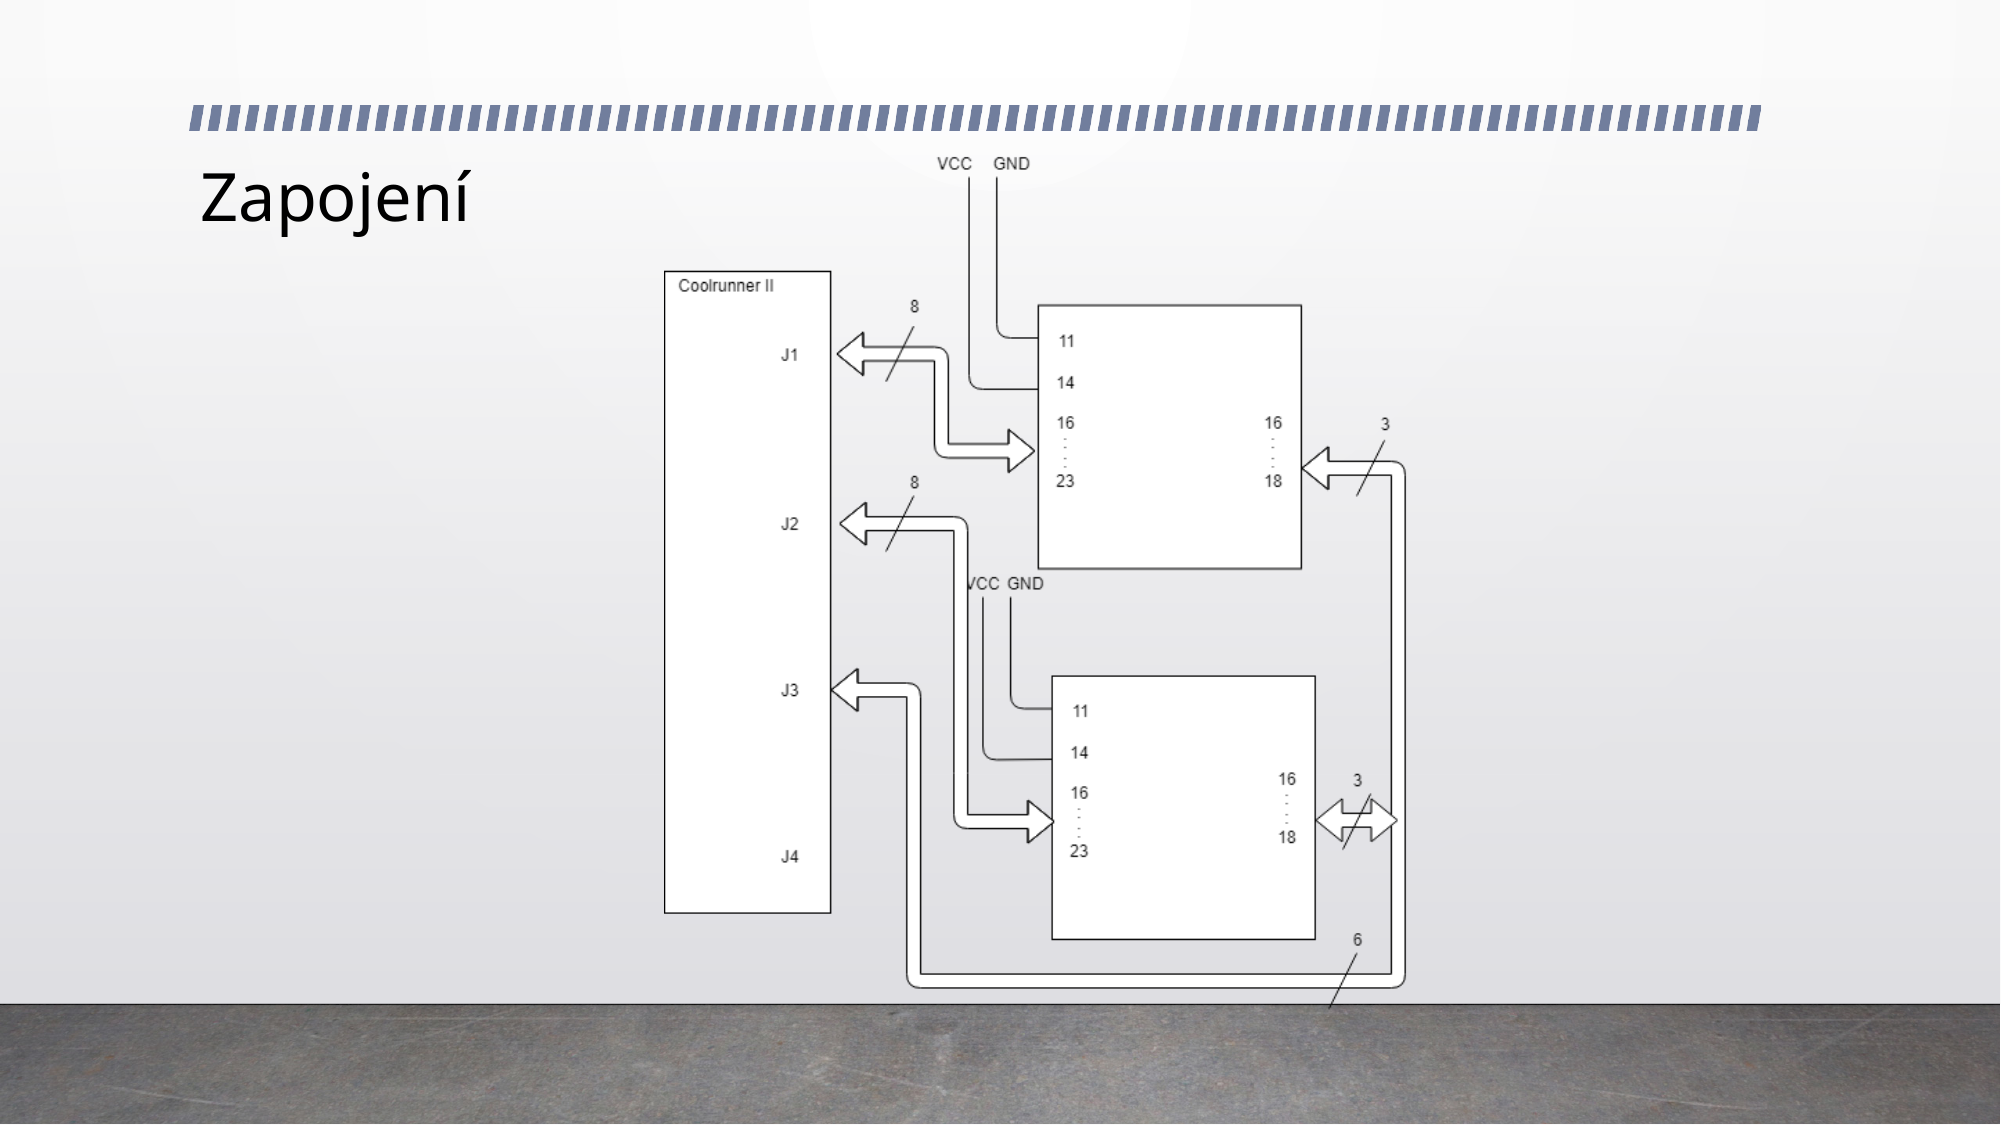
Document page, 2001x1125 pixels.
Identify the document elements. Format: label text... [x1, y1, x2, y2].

picture [0, 1004, 2000, 1124]
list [664, 149, 1413, 1011]
title Zapojení [185, 156, 664, 314]
